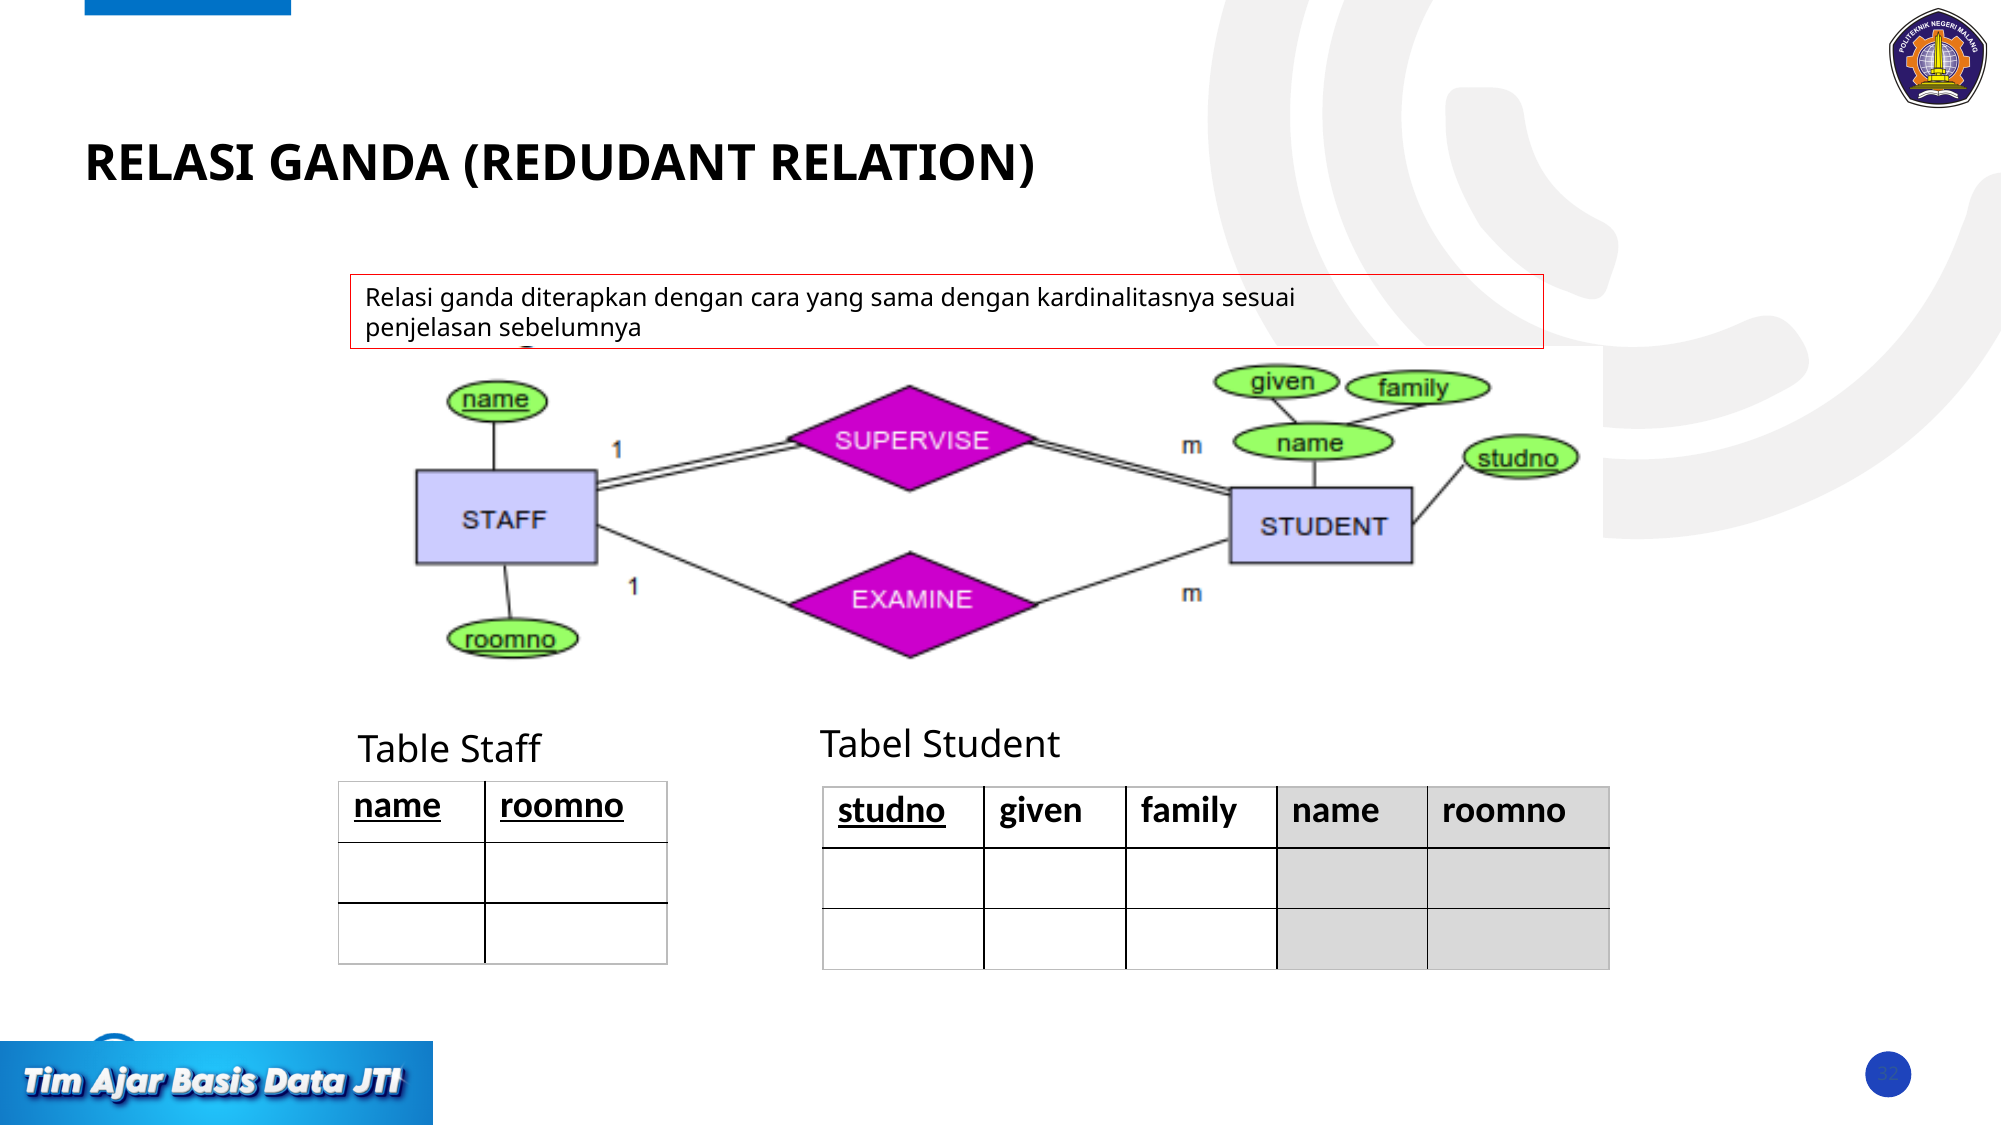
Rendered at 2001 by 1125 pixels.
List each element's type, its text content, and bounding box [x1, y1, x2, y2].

table_cell [486, 904, 666, 963]
table_cell [985, 909, 1125, 969]
title Relasi ganda (redudant relation) [84, 40, 1914, 192]
table_header family [1127, 788, 1276, 847]
table_cell [486, 843, 666, 902]
picture [0, 1027, 433, 1125]
picture [1861, 0, 2001, 116]
table_header roomno [486, 782, 666, 842]
table_cell [985, 849, 1125, 908]
table_cell [1278, 909, 1427, 969]
text_box Relasi ganda diterapkan dengan cara yang sama dengan kardinalitasnya sesuai penjelasan sebelumnya [350, 274, 1544, 349]
table_cell [1127, 849, 1276, 908]
table_cell [824, 909, 983, 969]
table_header name [339, 782, 484, 842]
slide_number 32 [1864, 1059, 1913, 1090]
table_cell [339, 843, 484, 902]
table_cell [1428, 849, 1608, 908]
text_box Table Staff [342, 717, 556, 778]
table_cell [1428, 909, 1608, 969]
picture [381, 346, 1603, 677]
table_cell [824, 849, 983, 908]
table_header studno [824, 788, 983, 847]
table_cell [1127, 909, 1276, 969]
table_header name [1278, 788, 1427, 847]
table_header roomno [1428, 788, 1608, 847]
table_cell [1278, 849, 1427, 908]
text_box Tabel Student [805, 712, 1076, 773]
table_header given [985, 788, 1125, 847]
table_cell [339, 904, 484, 963]
